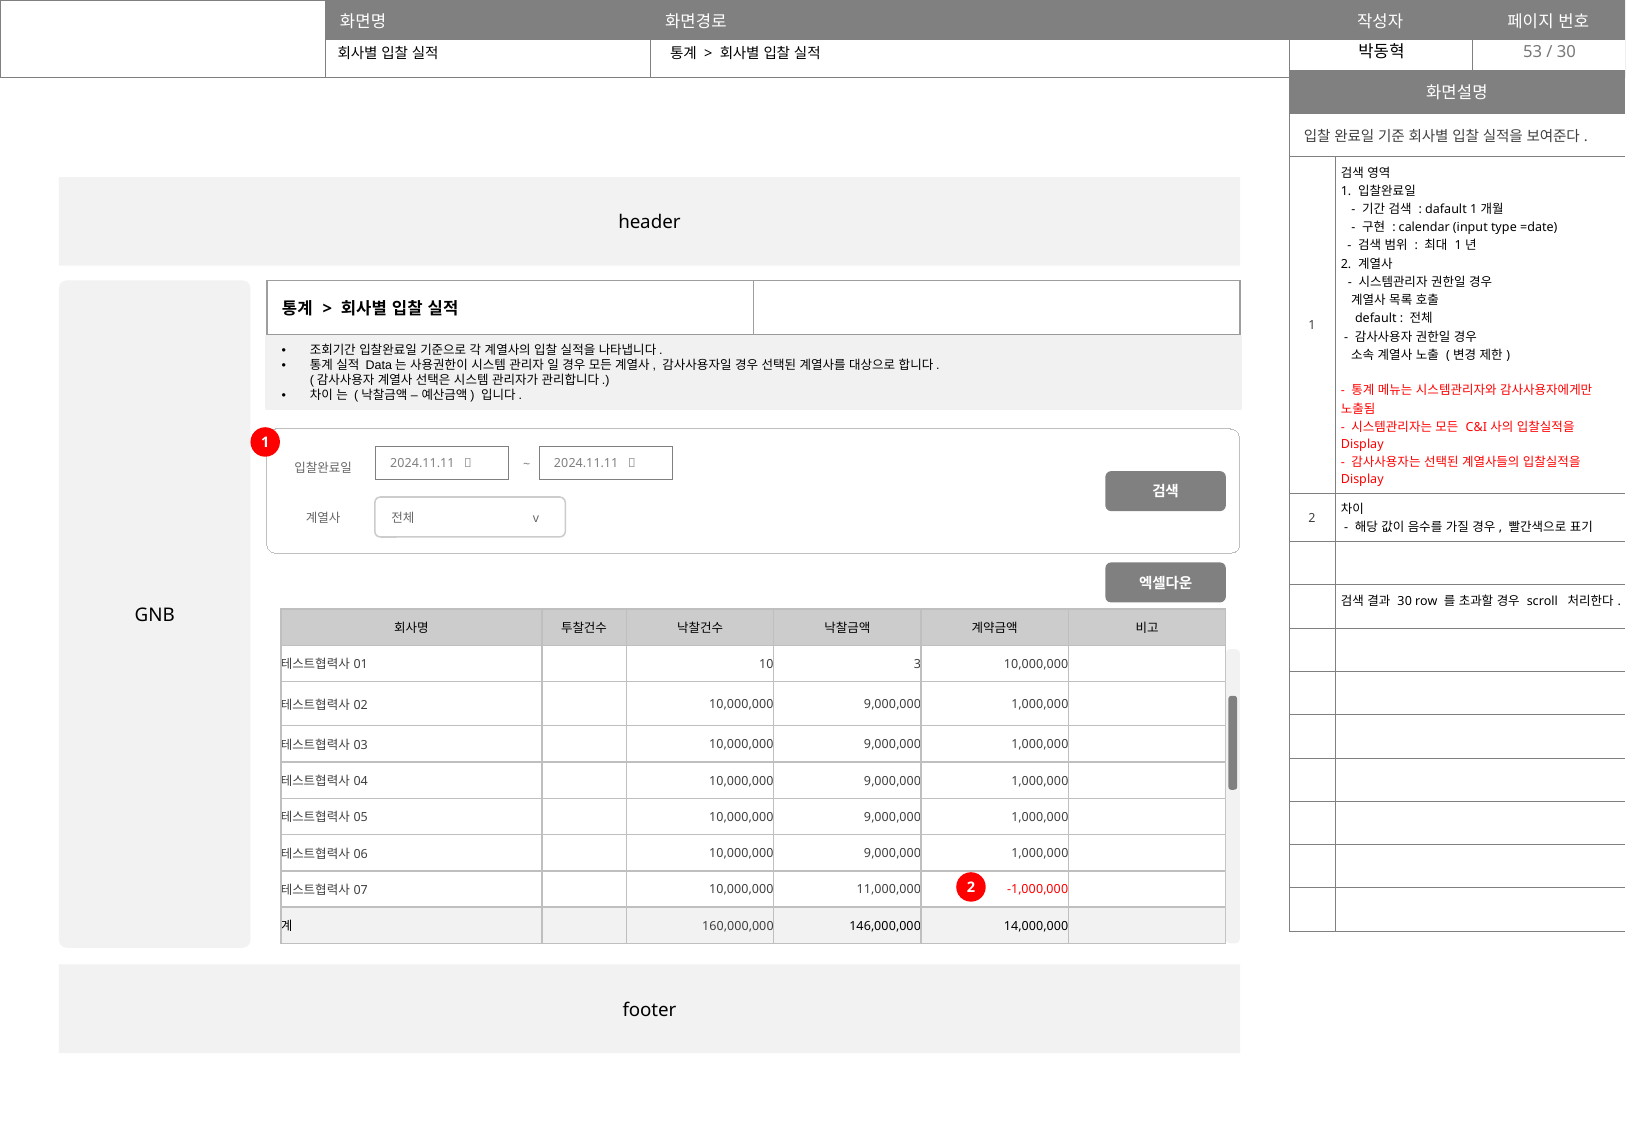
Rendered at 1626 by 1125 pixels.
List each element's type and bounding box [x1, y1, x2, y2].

text_box [58, 964, 1241, 1054]
table_cell [1336, 845, 1625, 887]
table_cell [627, 908, 773, 943]
table_cell [627, 835, 773, 870]
table_cell [282, 908, 541, 943]
table_header [922, 610, 1068, 645]
table_cell [1069, 682, 1225, 725]
table_cell [1336, 759, 1625, 801]
table_cell [1336, 672, 1625, 714]
text_box [1225, 648, 1241, 944]
table_cell [1069, 908, 1225, 943]
table_cell [1290, 672, 1335, 714]
table_cell [922, 646, 1068, 681]
table_cell [922, 799, 1068, 834]
table_cell [282, 872, 541, 906]
table_cell [543, 908, 626, 943]
table_header [627, 610, 773, 645]
table_cell [922, 682, 1068, 725]
table_cell [1336, 585, 1625, 628]
table_cell [543, 646, 626, 681]
table_cell [543, 763, 626, 798]
table_cell [1290, 802, 1335, 844]
table_cell [774, 763, 920, 798]
text_box [58, 177, 1241, 266]
table_cell [1290, 888, 1335, 931]
table_cell [543, 872, 626, 906]
table_header [754, 281, 1239, 334]
table_cell [1290, 542, 1335, 584]
table_cell [627, 682, 773, 725]
table_cell [627, 872, 773, 906]
table_cell [627, 763, 773, 798]
table_cell [1290, 114, 1625, 156]
text_box [956, 872, 986, 902]
text_box [322, 36, 1287, 70]
table_cell [922, 872, 1068, 906]
table_header [1069, 610, 1225, 645]
table_cell [1290, 585, 1335, 628]
table_header [268, 281, 753, 334]
table_cell [1069, 835, 1225, 870]
table_cell [543, 682, 626, 725]
text_box [58, 280, 1240, 948]
table_cell [774, 908, 920, 943]
table_cell [282, 799, 541, 834]
table_cell [627, 799, 773, 834]
table_cell [1336, 542, 1625, 584]
table_cell [282, 682, 541, 725]
table_cell [1290, 157, 1335, 493]
table_cell [774, 726, 920, 761]
table_cell [1336, 157, 1625, 493]
table_cell [282, 763, 541, 798]
table_cell [543, 835, 626, 870]
table_cell [1069, 763, 1225, 798]
table_cell [774, 682, 920, 725]
text_box [1105, 562, 1226, 603]
table_cell [282, 835, 541, 870]
table_cell [1290, 629, 1335, 671]
table_cell [922, 726, 1068, 761]
table_cell [282, 726, 541, 761]
table_cell [1336, 888, 1625, 931]
table_header [282, 610, 541, 645]
table_cell [922, 908, 1068, 943]
table_cell [543, 799, 626, 834]
table_cell [1069, 726, 1225, 761]
table_header [774, 610, 920, 645]
table_cell [627, 726, 773, 761]
table_cell [922, 835, 1068, 870]
table_cell [1069, 872, 1225, 906]
table_cell [627, 646, 773, 681]
table_cell [1336, 715, 1625, 758]
table_cell [774, 872, 920, 906]
table_cell [282, 646, 541, 681]
table_cell [1336, 494, 1625, 541]
table_cell [1290, 494, 1335, 541]
table_header [1290, 71, 1625, 113]
table_cell [1290, 715, 1335, 758]
table_cell [774, 835, 920, 870]
table_header [543, 610, 626, 645]
table_cell [1069, 799, 1225, 834]
text_box [266, 337, 1240, 408]
table_cell [1290, 759, 1335, 801]
slide_number [1474, 33, 1625, 70]
table_cell [1336, 802, 1625, 844]
table_cell [774, 799, 920, 834]
table_cell [543, 726, 626, 761]
table_cell [1290, 845, 1335, 887]
table_cell [774, 646, 920, 681]
table_cell [922, 763, 1068, 798]
table_cell [1069, 646, 1225, 681]
table_cell [1336, 629, 1625, 671]
